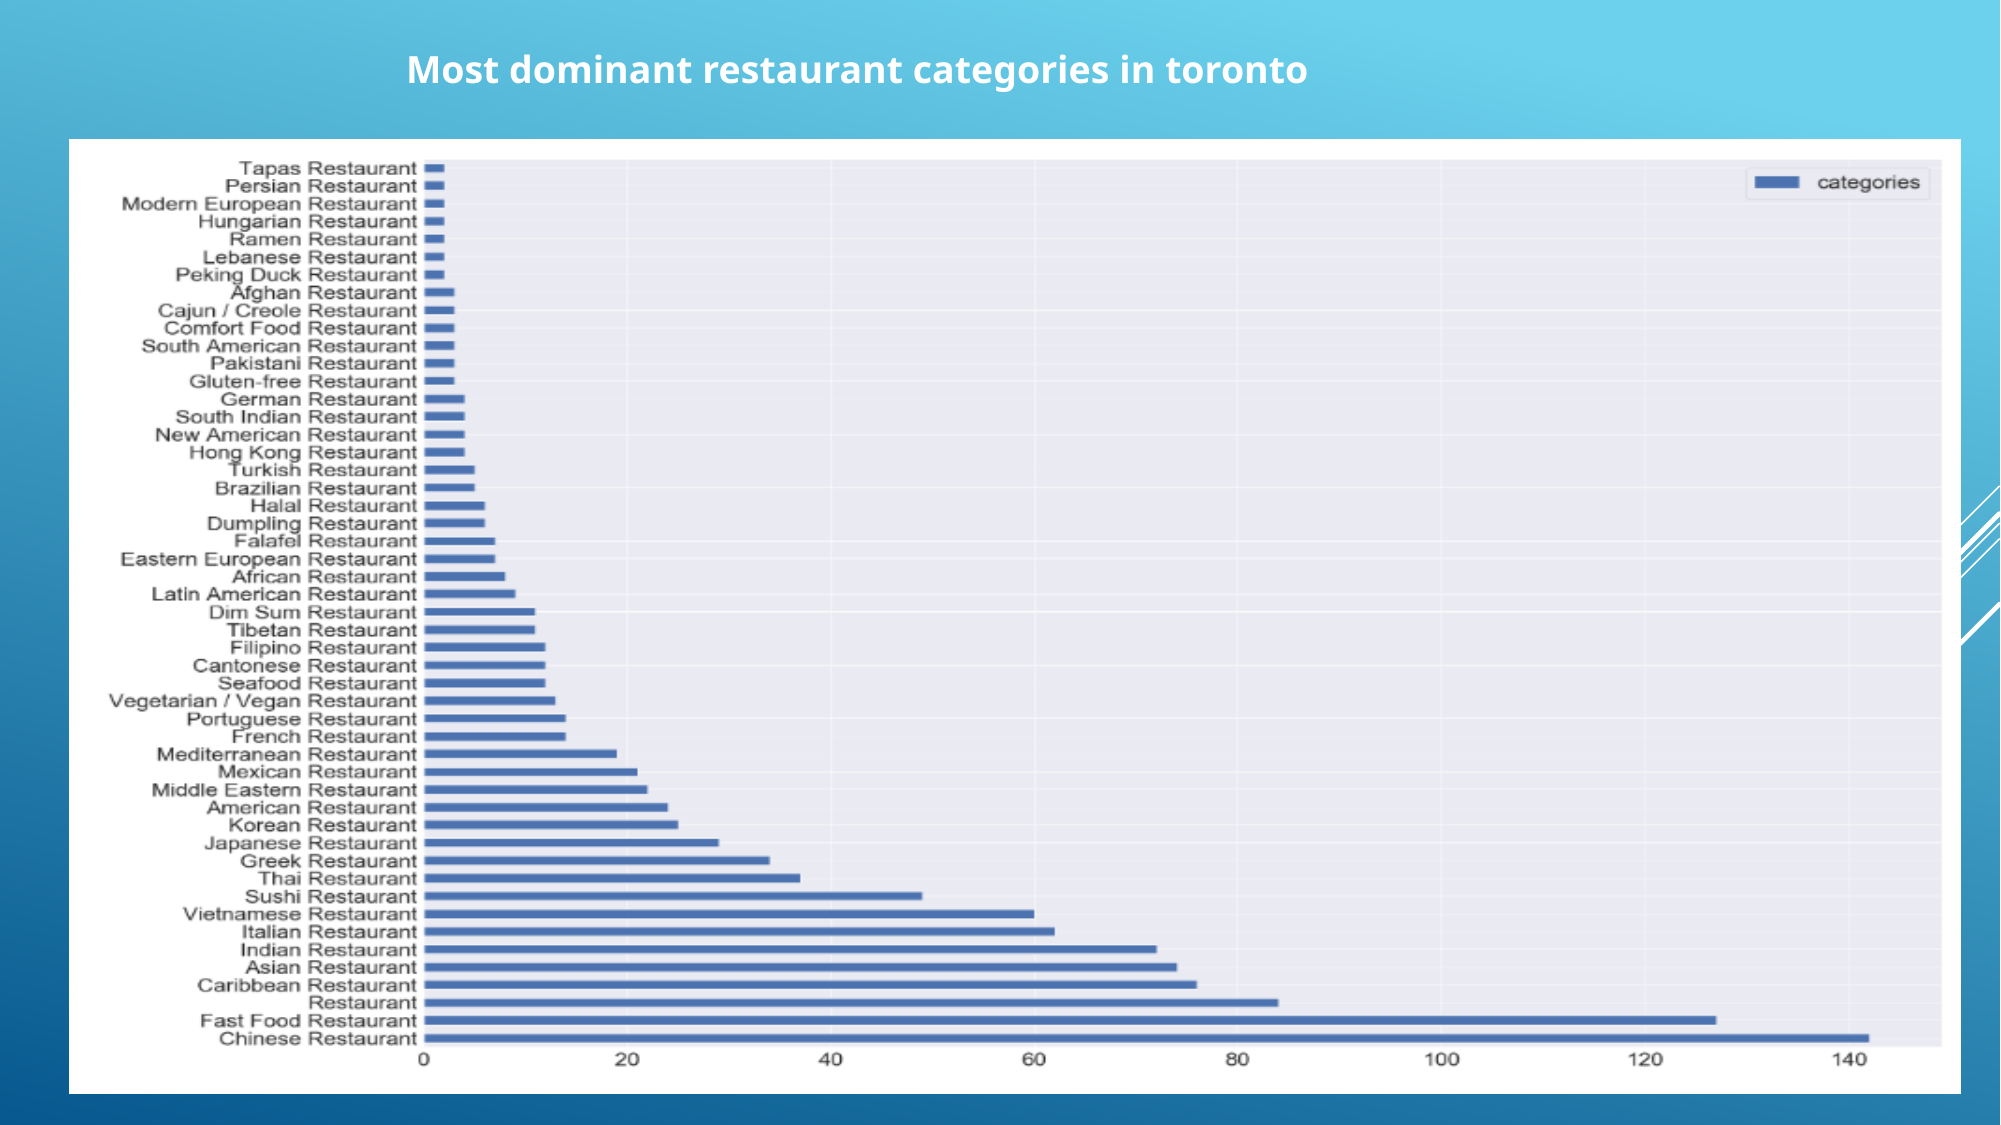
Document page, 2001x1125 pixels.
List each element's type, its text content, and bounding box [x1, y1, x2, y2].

picture [69, 139, 1961, 1095]
text_box Most dominant restaurant categories in toronto [391, 38, 2000, 99]
